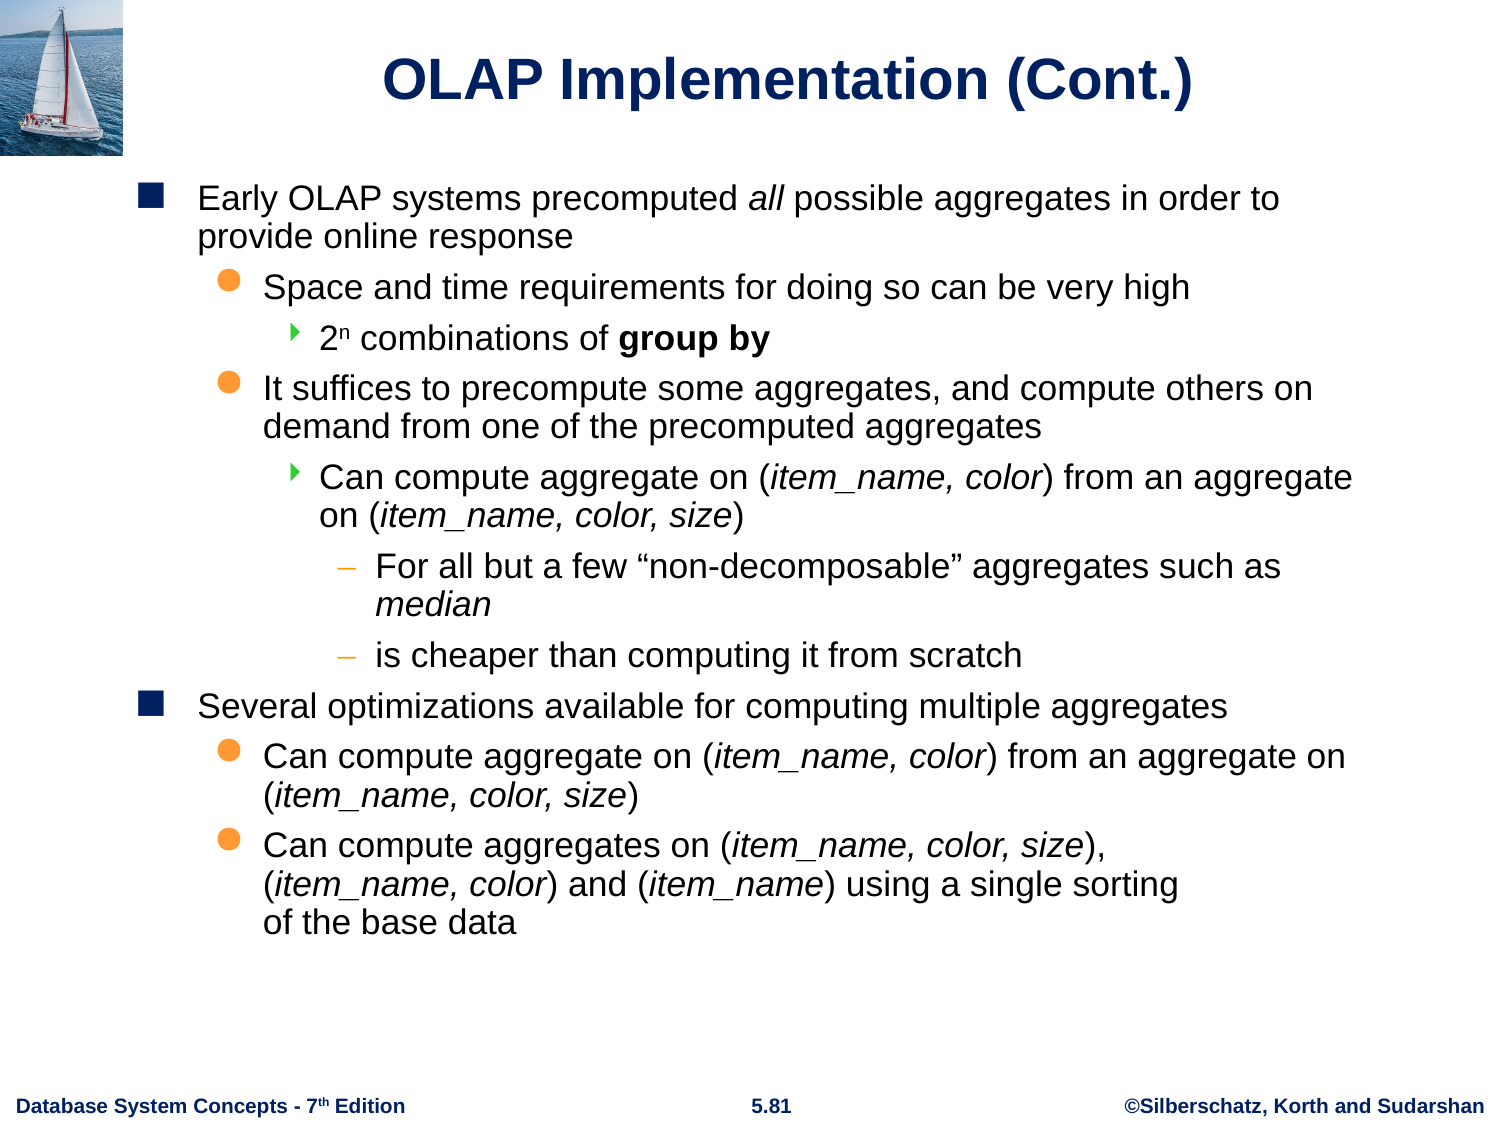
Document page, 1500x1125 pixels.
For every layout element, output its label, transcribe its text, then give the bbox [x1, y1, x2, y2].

list Early OLAP systems precomputed all possible aggregates in order to provide online response Space and time requirements for doing so can be very high 2n combinations of group by It suffices to precompute some aggregates, and compute others on demand from one of the precomputed aggregates Can compute aggregate on (item_name, color) from an aggregate on (item_name, color, size) For all but a few “non-decomposable” aggregates such as median is cheaper than computing it from scratch Several optimizations available for computing multiple aggregates Can compute aggregate on (item_name, color) from an aggregate on (item_name, color, size) Can compute aggregates on (item_name, color, size), (item_name, color) and (item_name) using a single sorting of the base data [126, 172, 1381, 1052]
picture [0, 0, 123, 156]
title OLAP Implementation (Cont.) [125, 18, 1452, 120]
